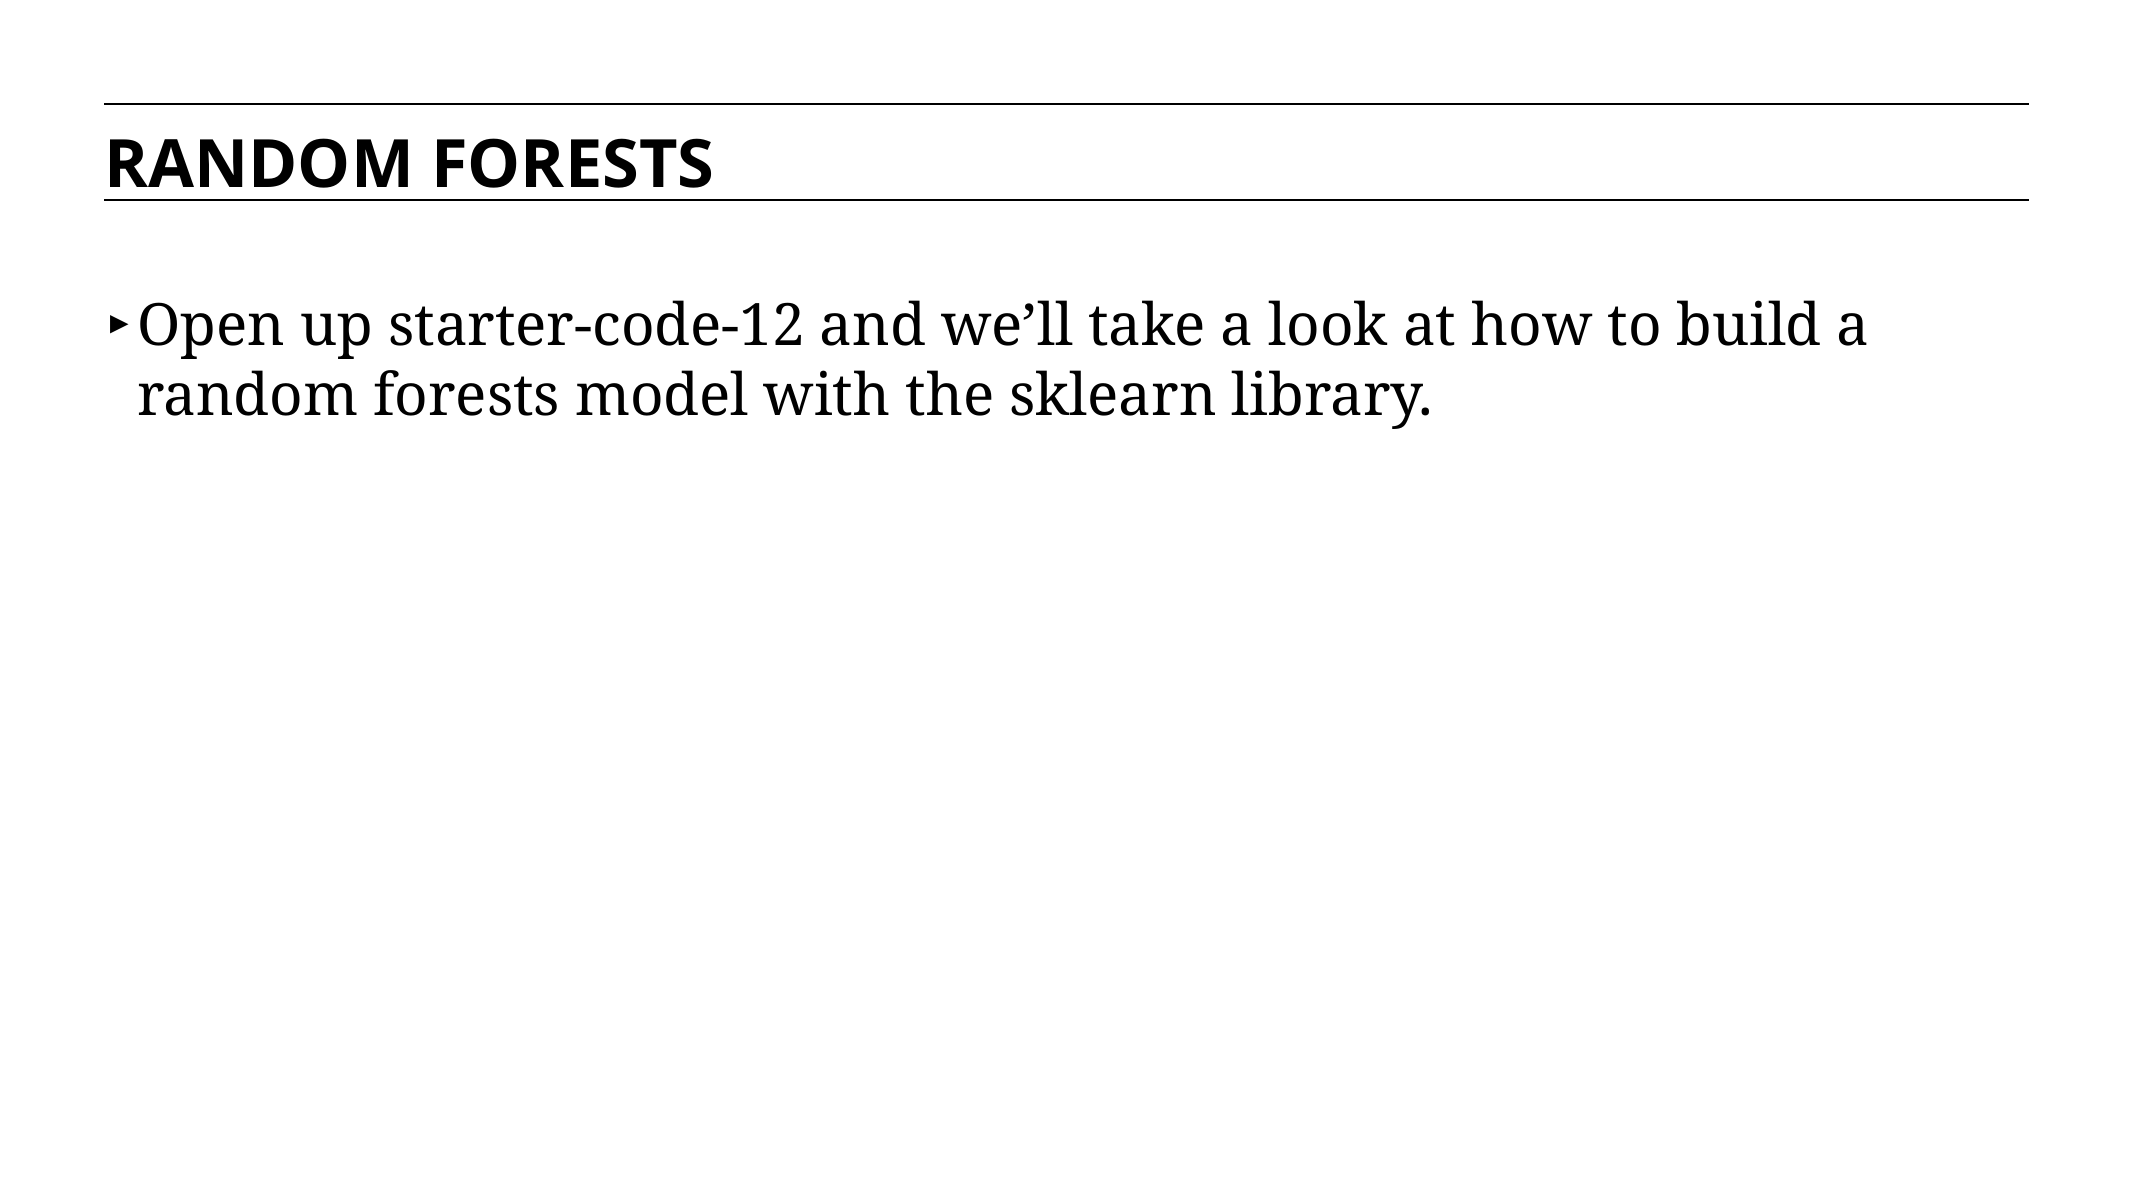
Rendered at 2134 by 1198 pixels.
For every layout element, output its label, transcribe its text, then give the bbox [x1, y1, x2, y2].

list Open up starter-code-12 and we’ll take a look at how to build a random forests model with the sklearn library. [104, 217, 2030, 843]
text_box RANDOM FORESTS [104, 120, 2030, 192]
